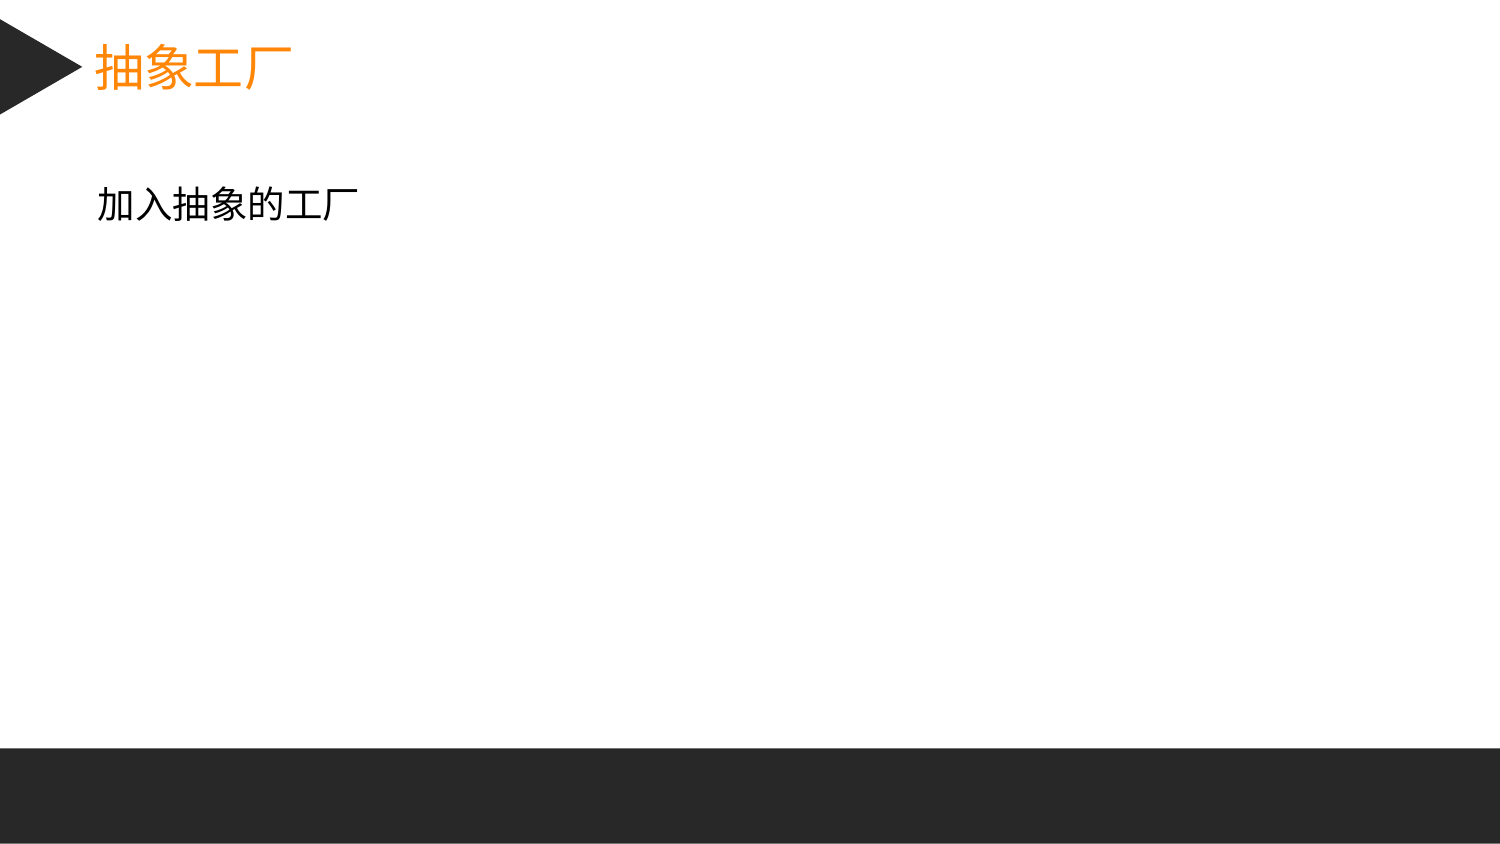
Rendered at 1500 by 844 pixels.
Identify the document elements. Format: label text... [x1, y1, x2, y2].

text_box [0, 19, 83, 115]
text_box [0, 748, 1500, 844]
text_box 抽象工厂 [79, 29, 310, 104]
text_box 加入抽象的工厂 [82, 173, 1235, 234]
